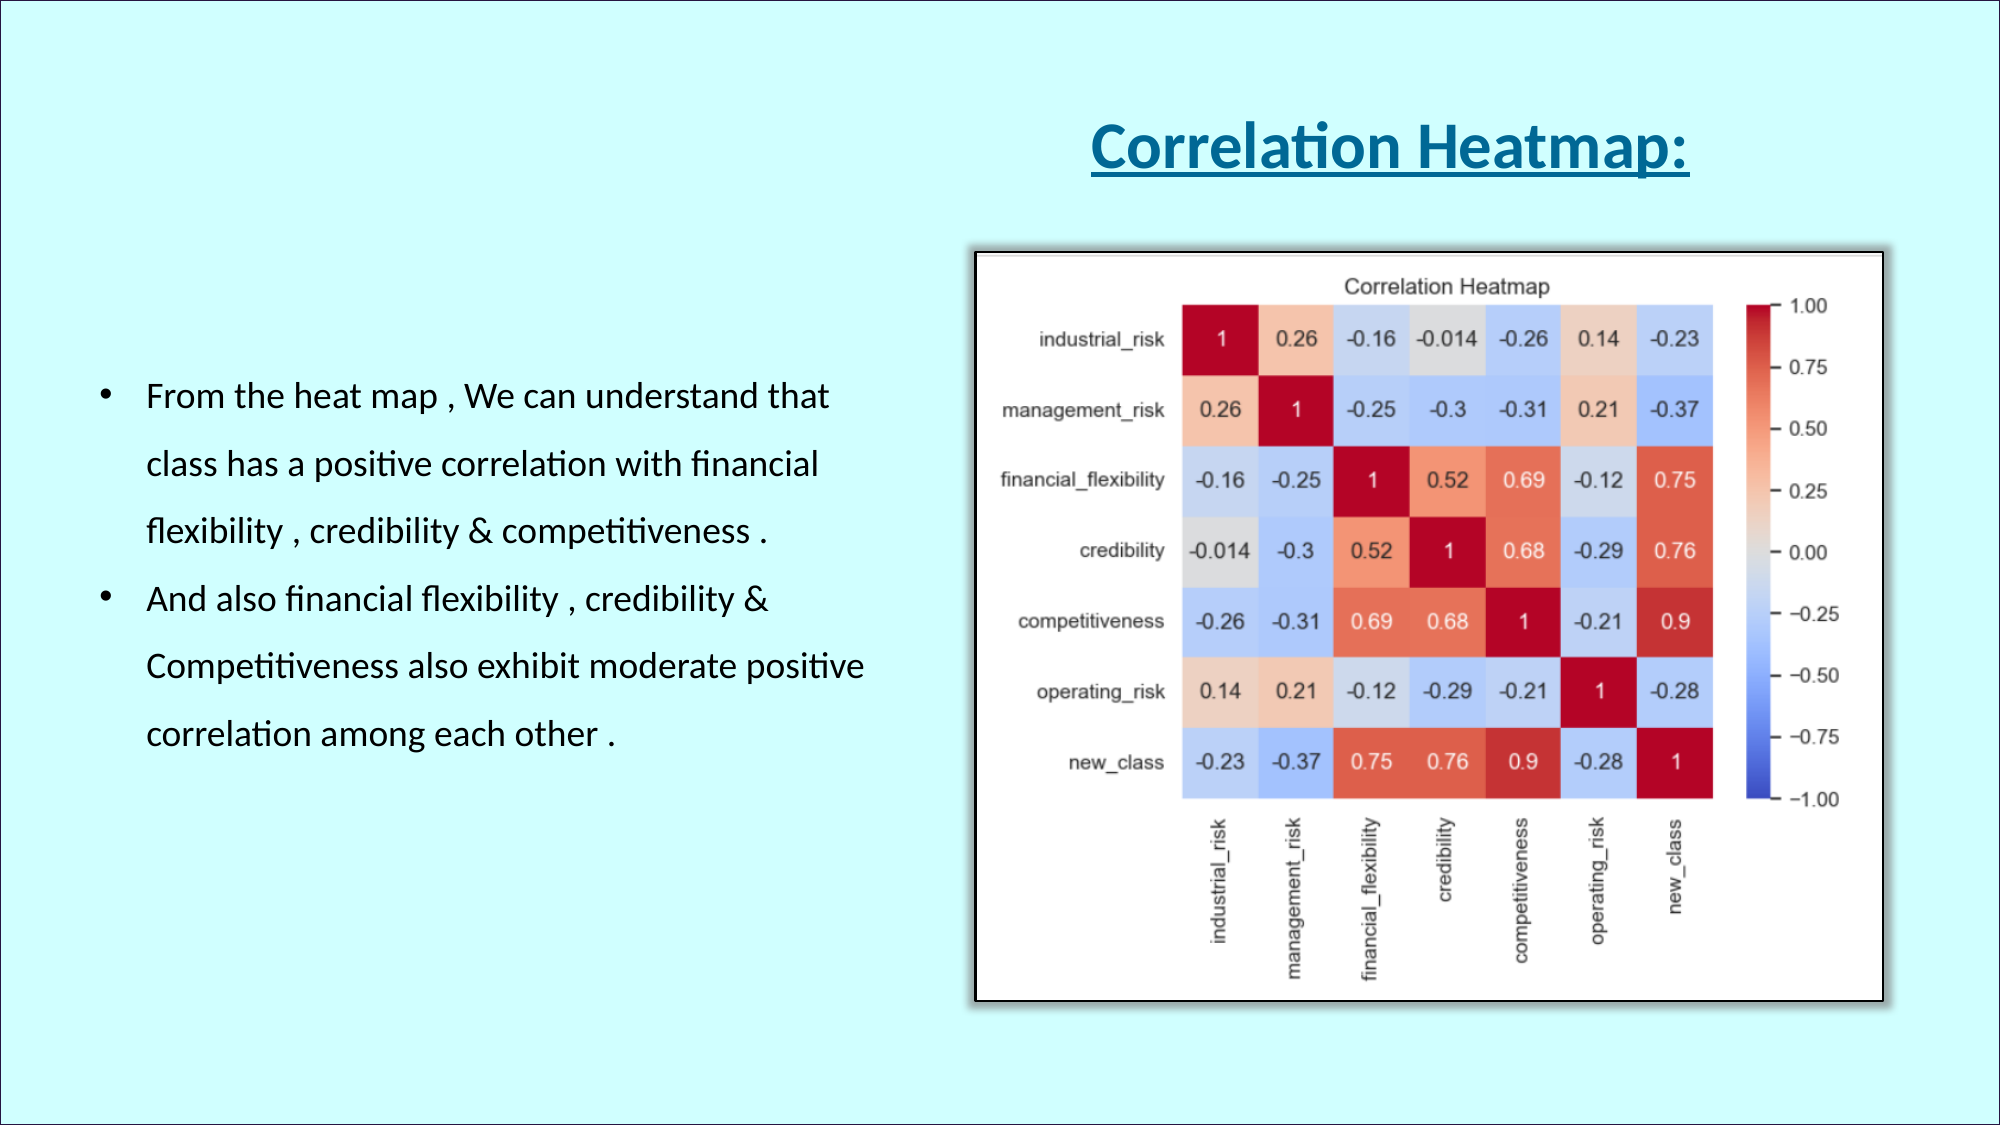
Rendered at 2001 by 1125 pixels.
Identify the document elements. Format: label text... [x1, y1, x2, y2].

text_box Correlation Heatmap: [1076, 94, 1967, 189]
text_box From the heat map , We can understand that class has a positive correlation with financial flexibility , credibility & competitiveness . And also financial flexibility , credibility & Competitiveness also exhibit moderate positive correlation among each other . [84, 341, 892, 761]
picture [976, 253, 1883, 1000]
text_box [0, 0, 2000, 1125]
